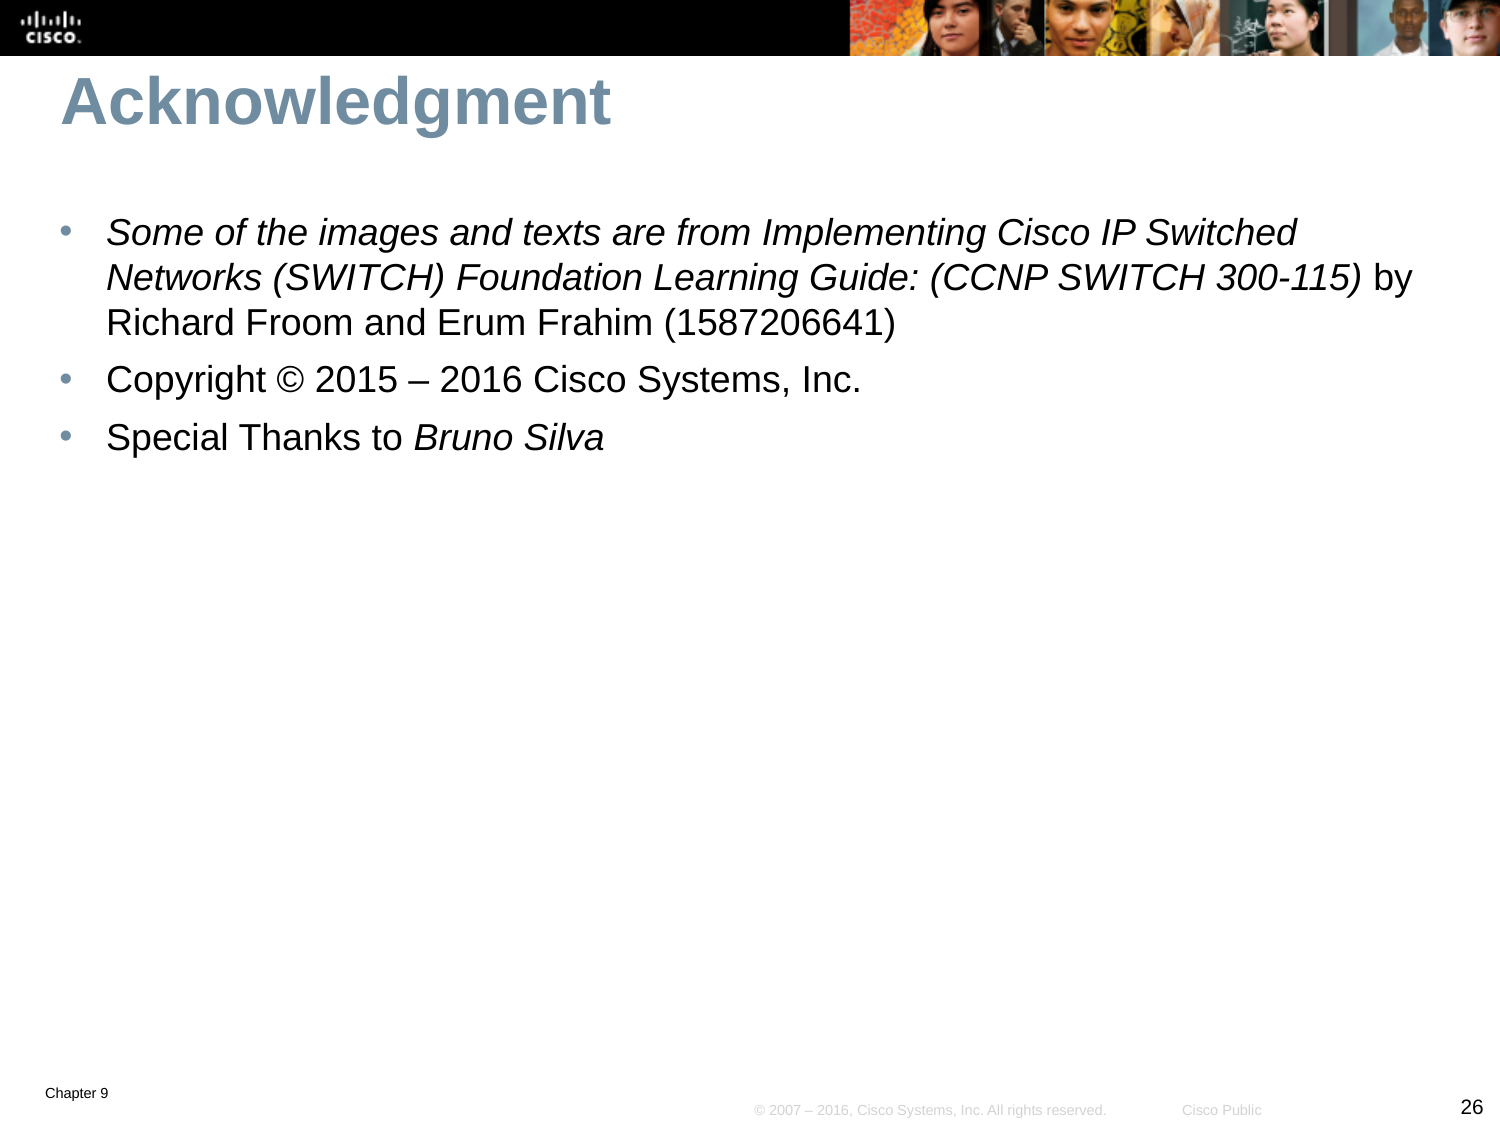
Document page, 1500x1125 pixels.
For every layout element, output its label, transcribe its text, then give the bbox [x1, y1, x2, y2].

picture [0, 0, 1500, 56]
list Some of the images and texts are from Implementing Cisco IP Switched Networks (SWITCH) Foundation Learning Guide: (CCNP SWITCH 300-115) by Richard Froom and Erum Frahim (1587206641) Copyright © 2015 – 2016 Cisco Systems, Inc. Special Thanks to Bruno Silva [45, 200, 1442, 1074]
title Acknowledgment [45, 59, 1444, 182]
